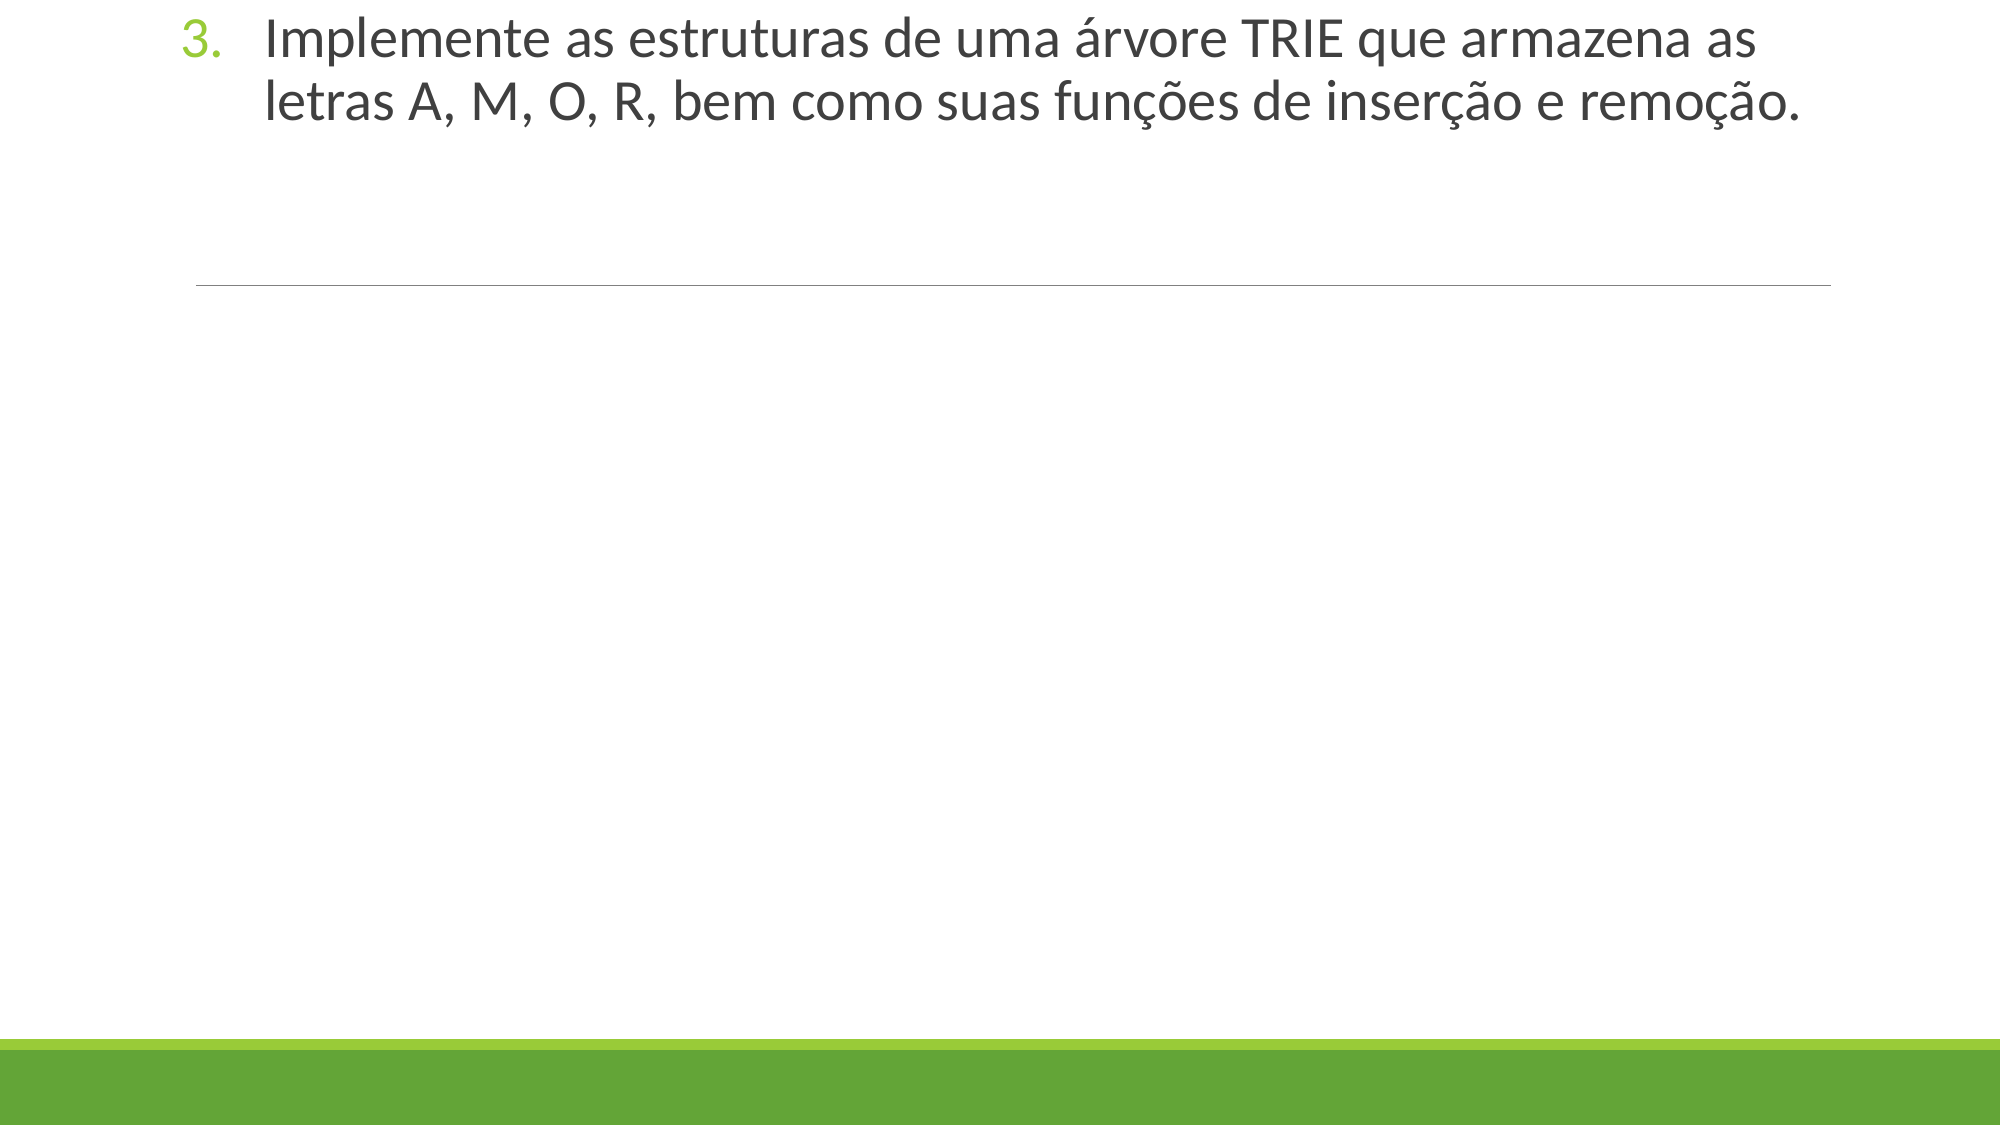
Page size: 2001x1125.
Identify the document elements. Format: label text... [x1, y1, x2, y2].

list Implemente as estruturas de uma árvore TRIE que armazena as letras A, M, O, R, bem como suas funções de inserção e remoção. [180, 0, 1830, 167]
